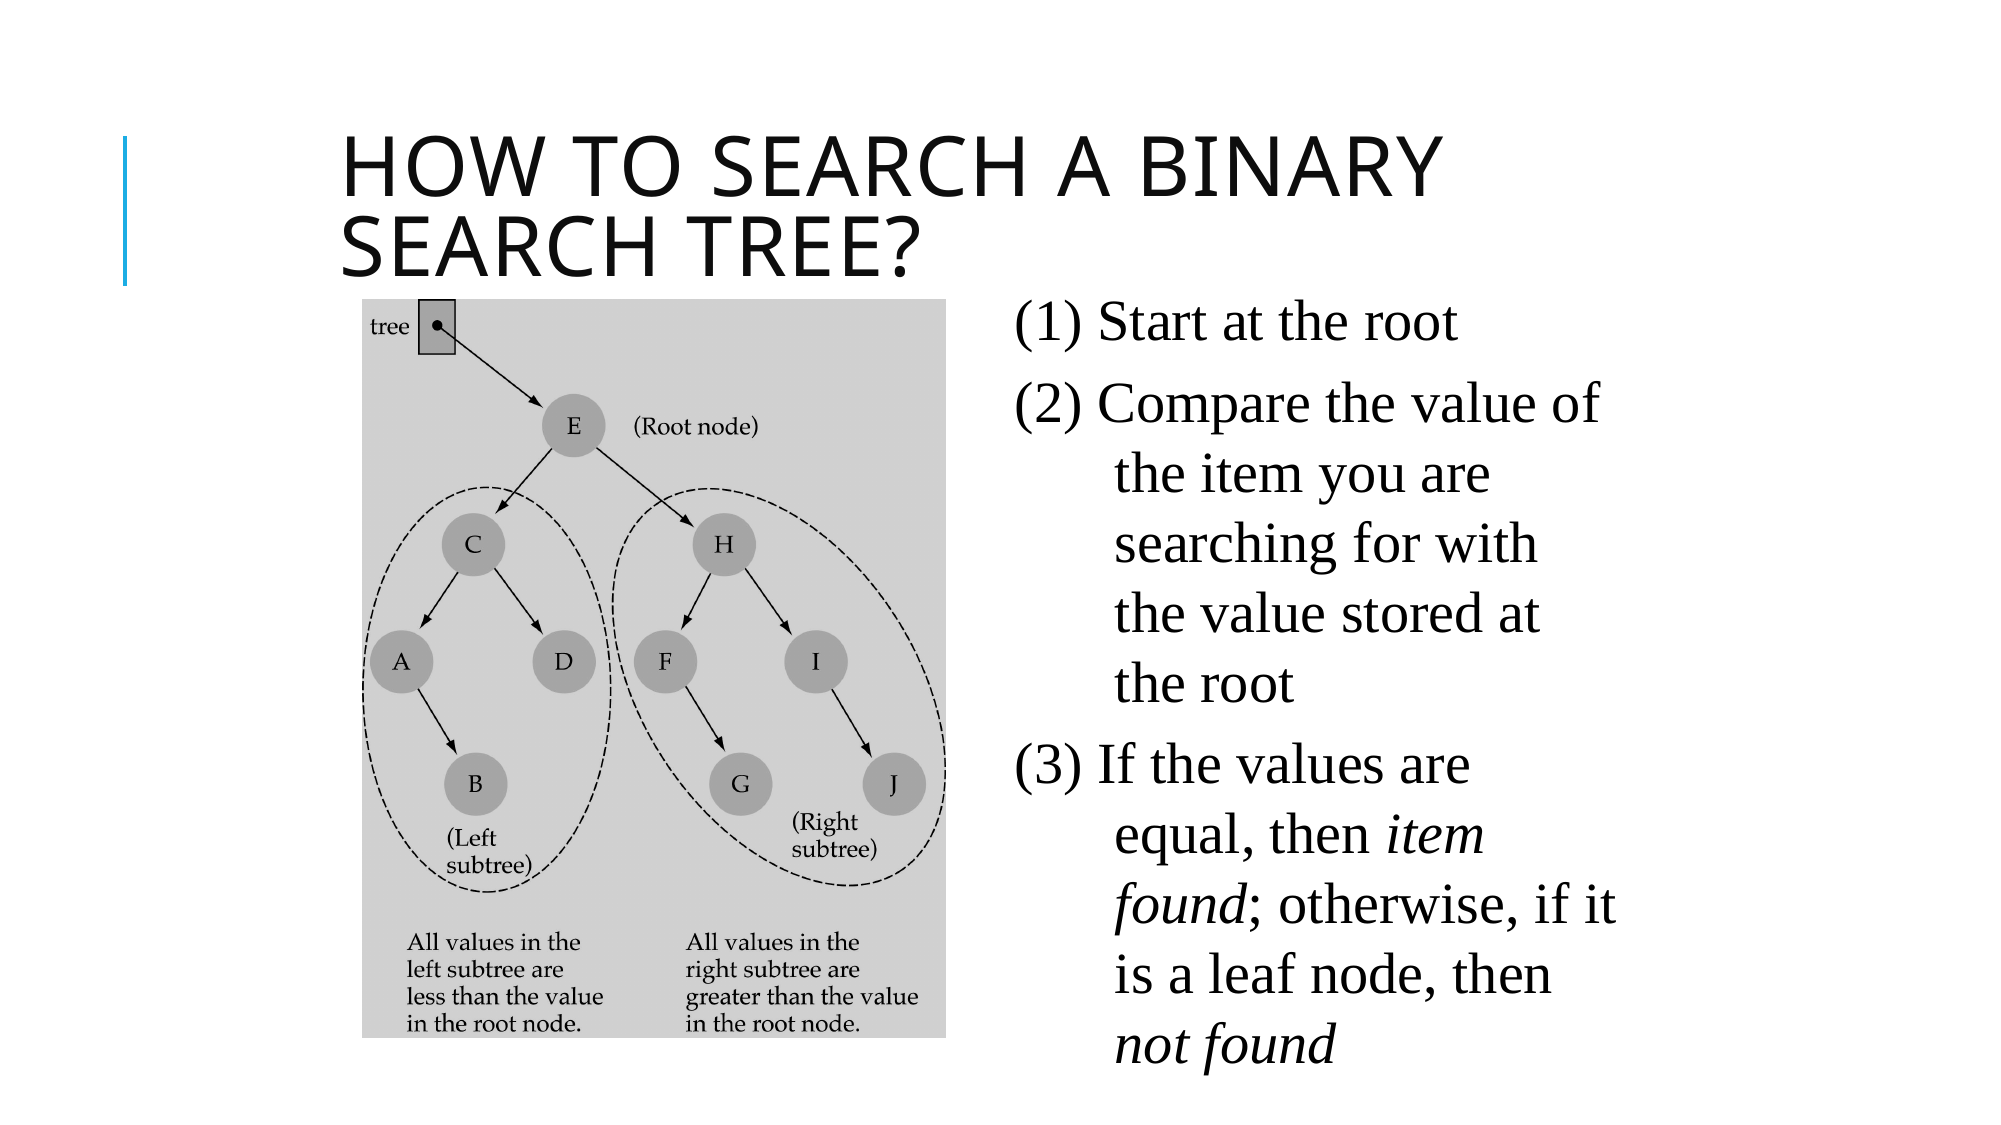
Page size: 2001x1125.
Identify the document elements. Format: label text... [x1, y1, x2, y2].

title How to search a binary search tree? [324, 125, 1675, 300]
text_box (1) Start at the root (2) Compare the value of the item you are searching for with the value stored at the root (3) If the values are equal, then item found; otherwise, if it is a leaf node, then not found [999, 275, 1638, 1075]
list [362, 299, 946, 1038]
